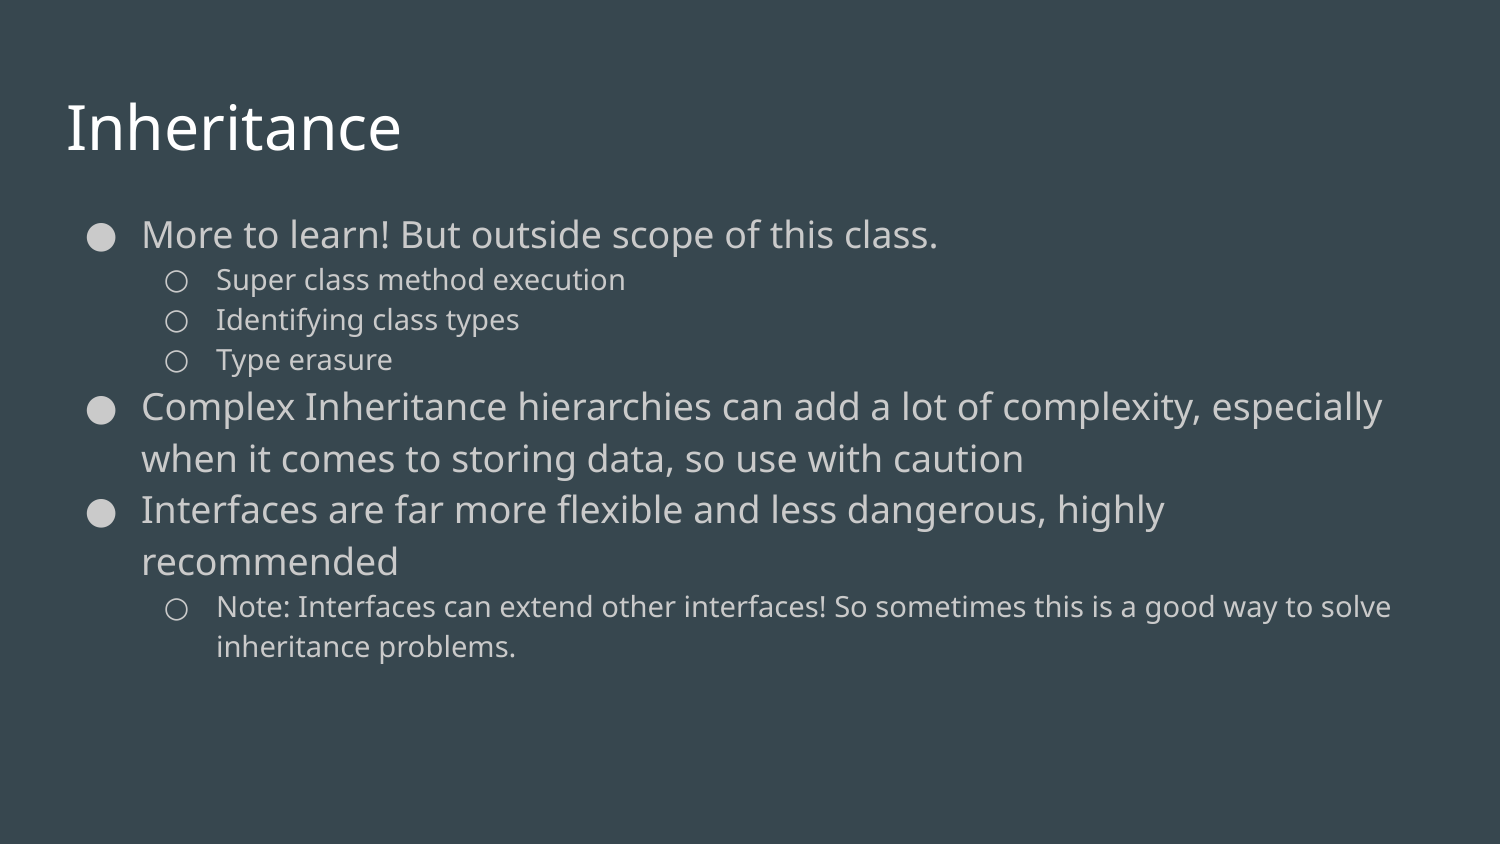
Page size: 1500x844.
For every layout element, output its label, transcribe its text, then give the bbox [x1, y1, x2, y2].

title Inheritance [51, 72, 1449, 167]
list More to learn! But outside scope of this class. Super class method execution Identifying class types Type erasure Complex Inheritance hierarchies can add a lot of complexity, especially when it comes to storing data, so use with caution Interfaces are far more flexible and less dangerous, highly recommended Note: Interfaces can extend other interfaces! So sometimes this is a good way to solve inheritance problems. [51, 189, 1449, 750]
